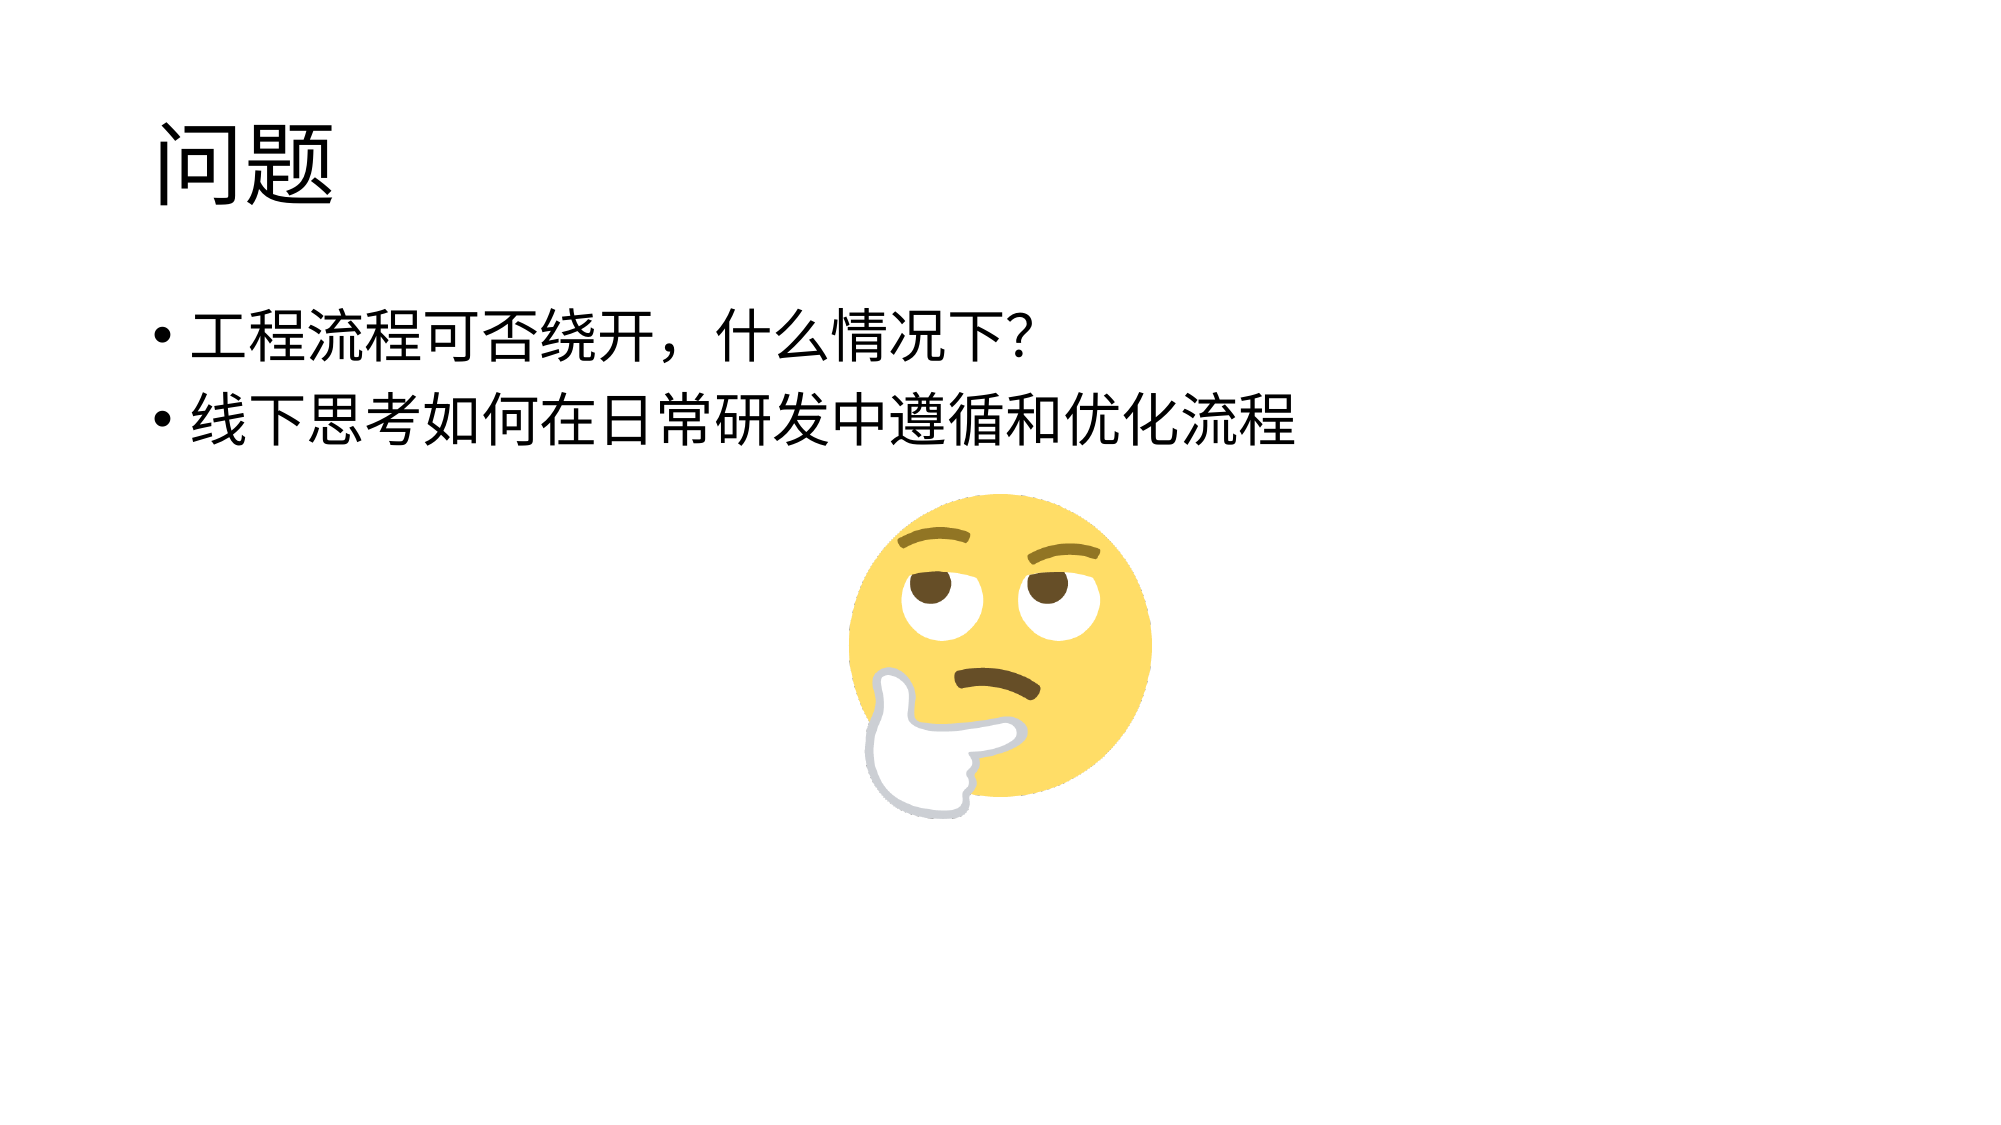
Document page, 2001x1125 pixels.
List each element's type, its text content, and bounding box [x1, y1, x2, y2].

picture [827, 483, 1173, 829]
list 工程流程可否绕开，什么情况下？ 线下思考如何在日常研发中遵循和优化流程 [137, 299, 1863, 1014]
title 问题 [137, 59, 1863, 278]
